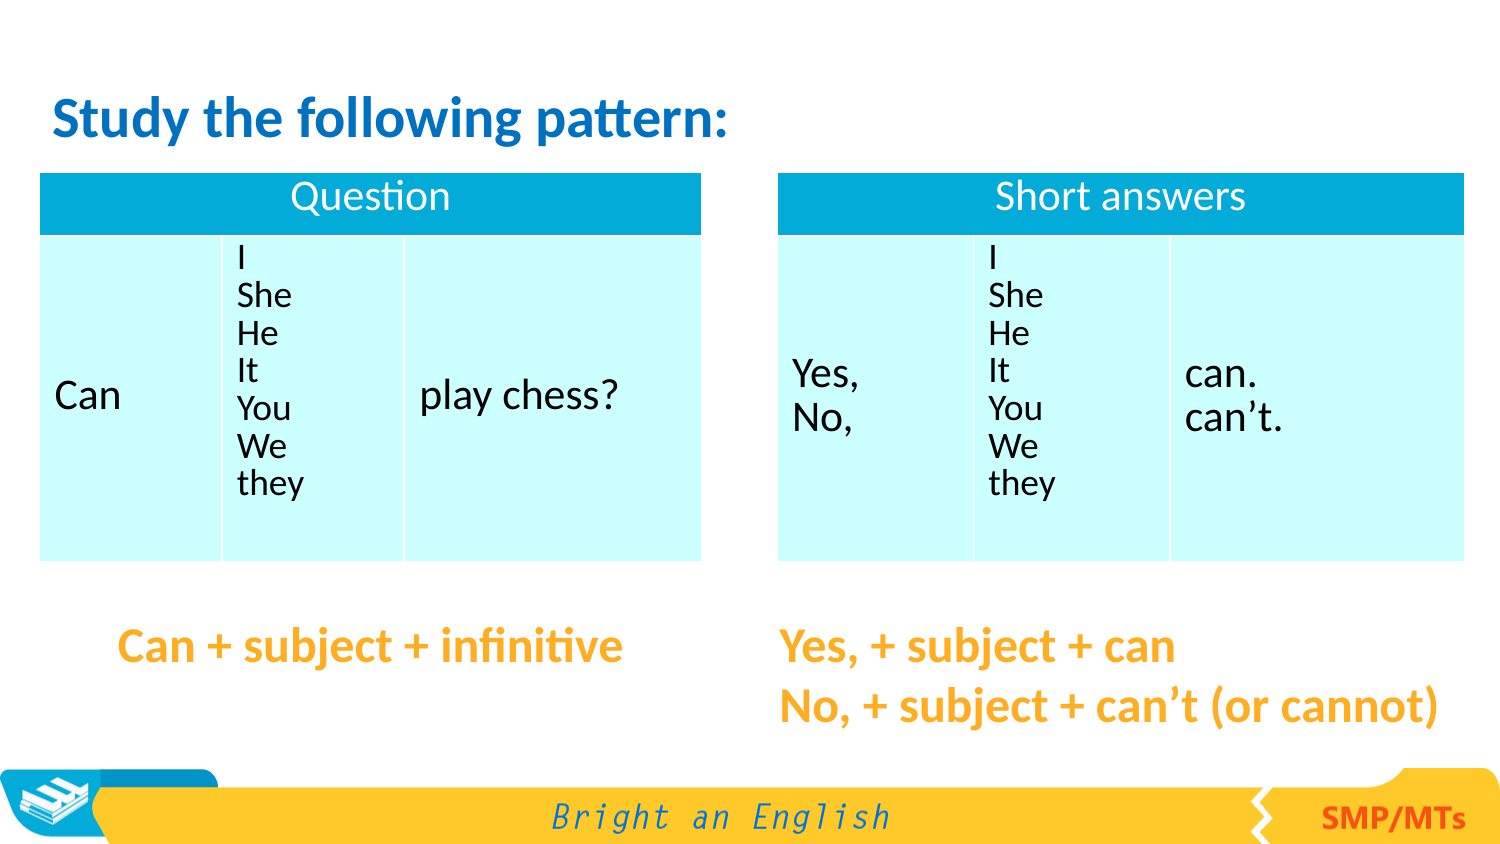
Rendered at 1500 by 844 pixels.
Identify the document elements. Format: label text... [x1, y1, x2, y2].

table_cell Can [40, 237, 221, 561]
table_cell I She He It You We they [974, 237, 1169, 561]
table_cell can. can’t. [1171, 237, 1464, 561]
picture [20, 778, 88, 823]
table_header Short answers [778, 173, 1464, 235]
table_header Question [40, 173, 701, 235]
text_box Study the following pattern: [37, 71, 788, 157]
table_cell Yes, No, [778, 237, 973, 561]
text_box Yes, + subject + can No, + subject + can’t (or cannot) [764, 604, 1488, 740]
table_cell I She He It You We they [223, 237, 403, 561]
text_box Can + subject + infinitive [58, 604, 683, 680]
picture [0, 768, 1500, 844]
table_cell play chess? [405, 237, 701, 561]
